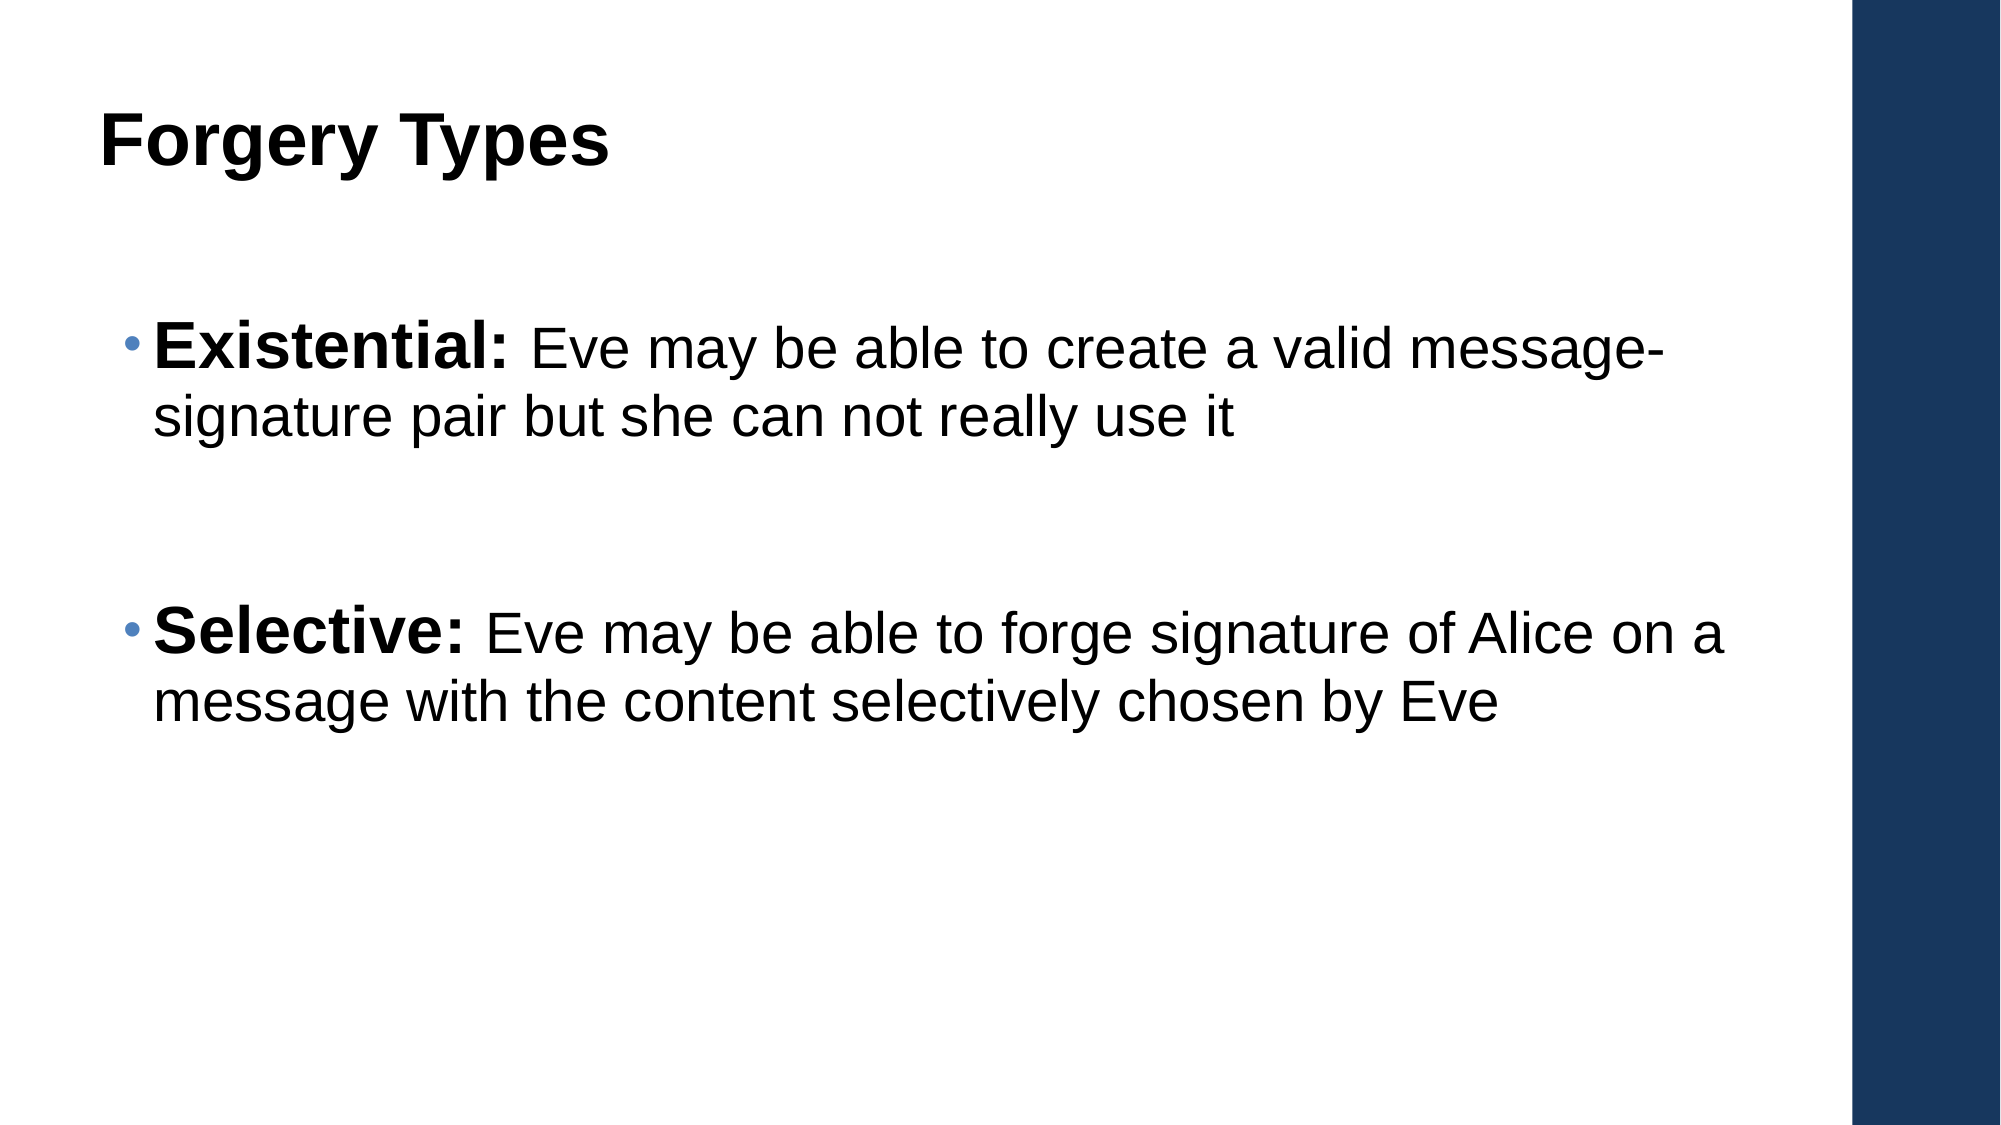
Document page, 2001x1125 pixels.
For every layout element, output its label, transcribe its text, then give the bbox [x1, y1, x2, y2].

text_box Forgery Types [99, 42, 1493, 229]
list Existential: Eve may be able to create a valid message-signature pair but she can not really use it Selective: Eve may be able to forge signature of Alice on a message with the content selectively chosen by Eve [108, 299, 1766, 1014]
